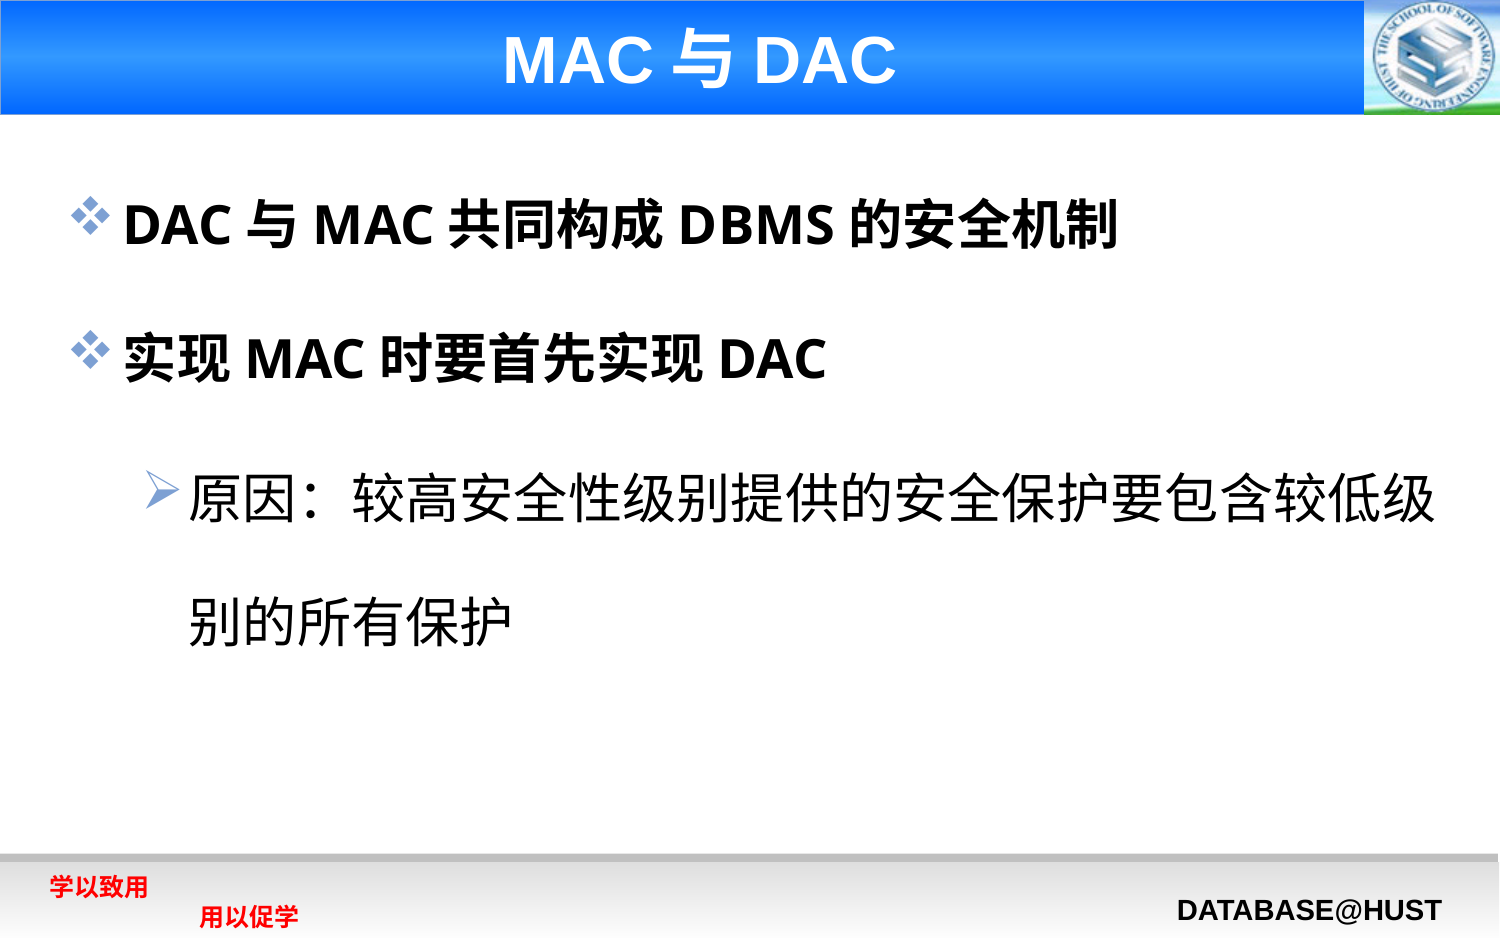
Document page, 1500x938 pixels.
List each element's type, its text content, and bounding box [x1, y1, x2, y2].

title MAC与DAC [0, 0, 1365, 115]
list DAC与MAC共同构成DBMS的安全机制 实现MAC时要首先实现DAC 原因：较高安全性级别提供的安全保护要包含较低级别的所有保护 [51, 124, 1471, 694]
picture [1365, 0, 1500, 115]
